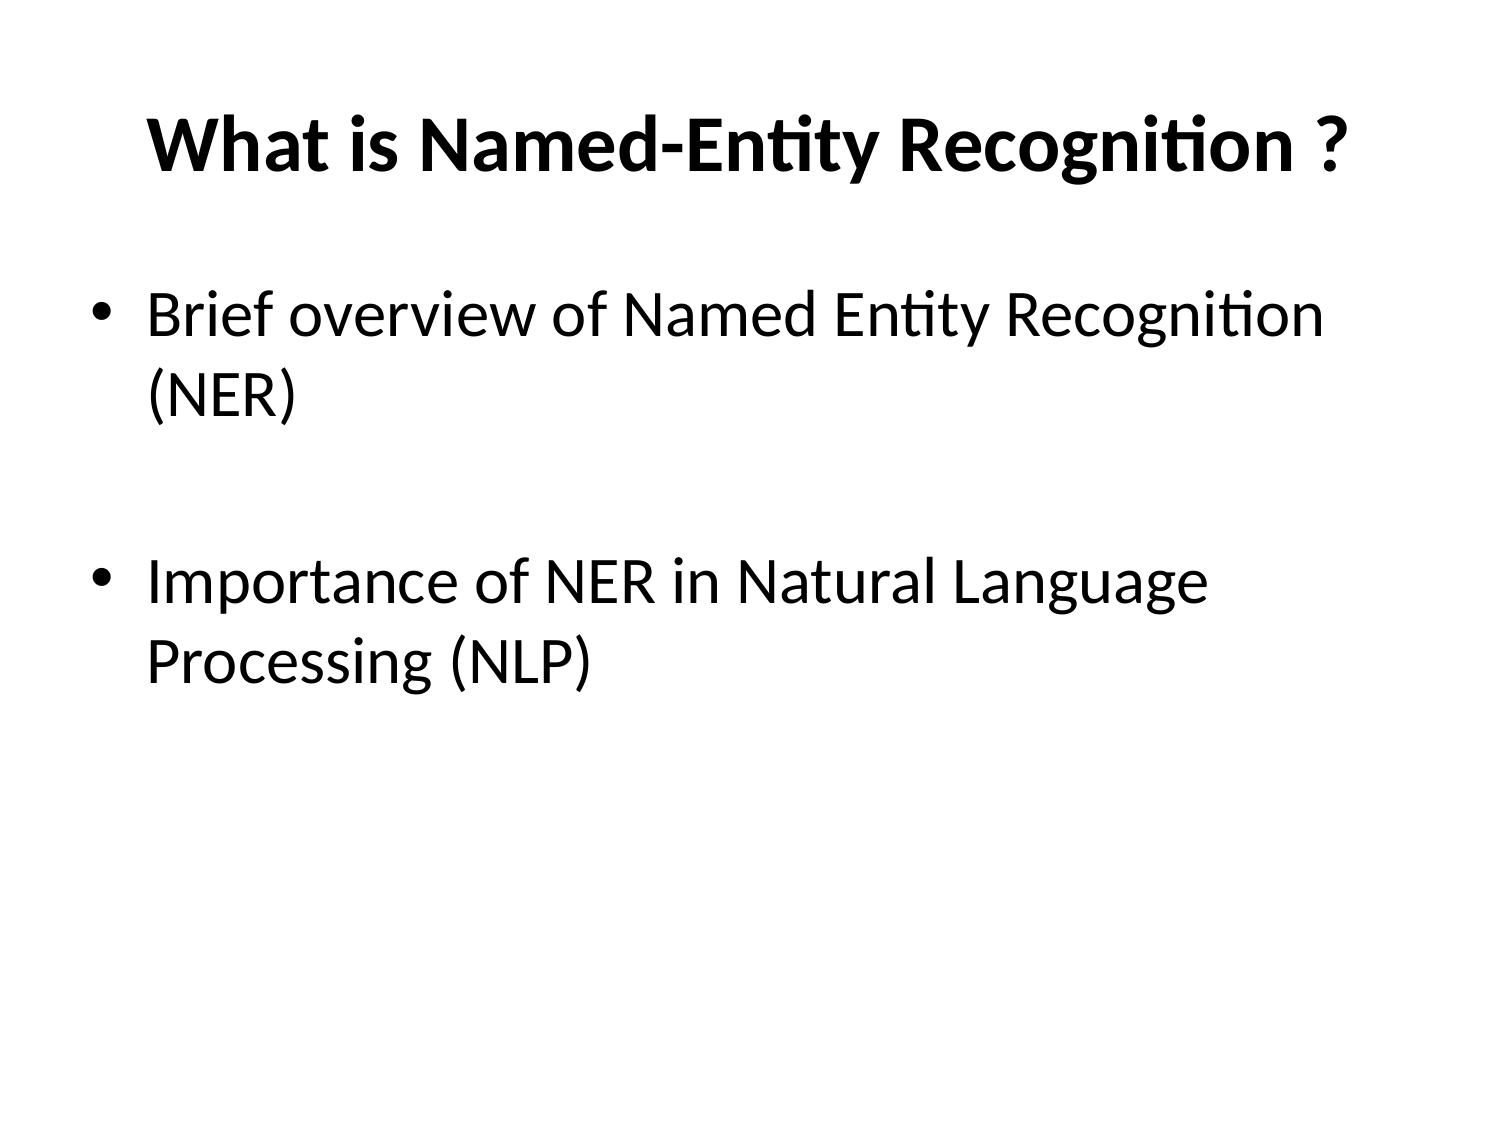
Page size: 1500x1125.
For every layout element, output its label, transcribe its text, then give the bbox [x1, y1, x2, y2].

list Brief overview of Named Entity Recognition (NER) Importance of NER in Natural Language Processing (NLP) [75, 262, 1425, 1005]
title What is Named-Entity Recognition ? [75, 45, 1425, 233]
